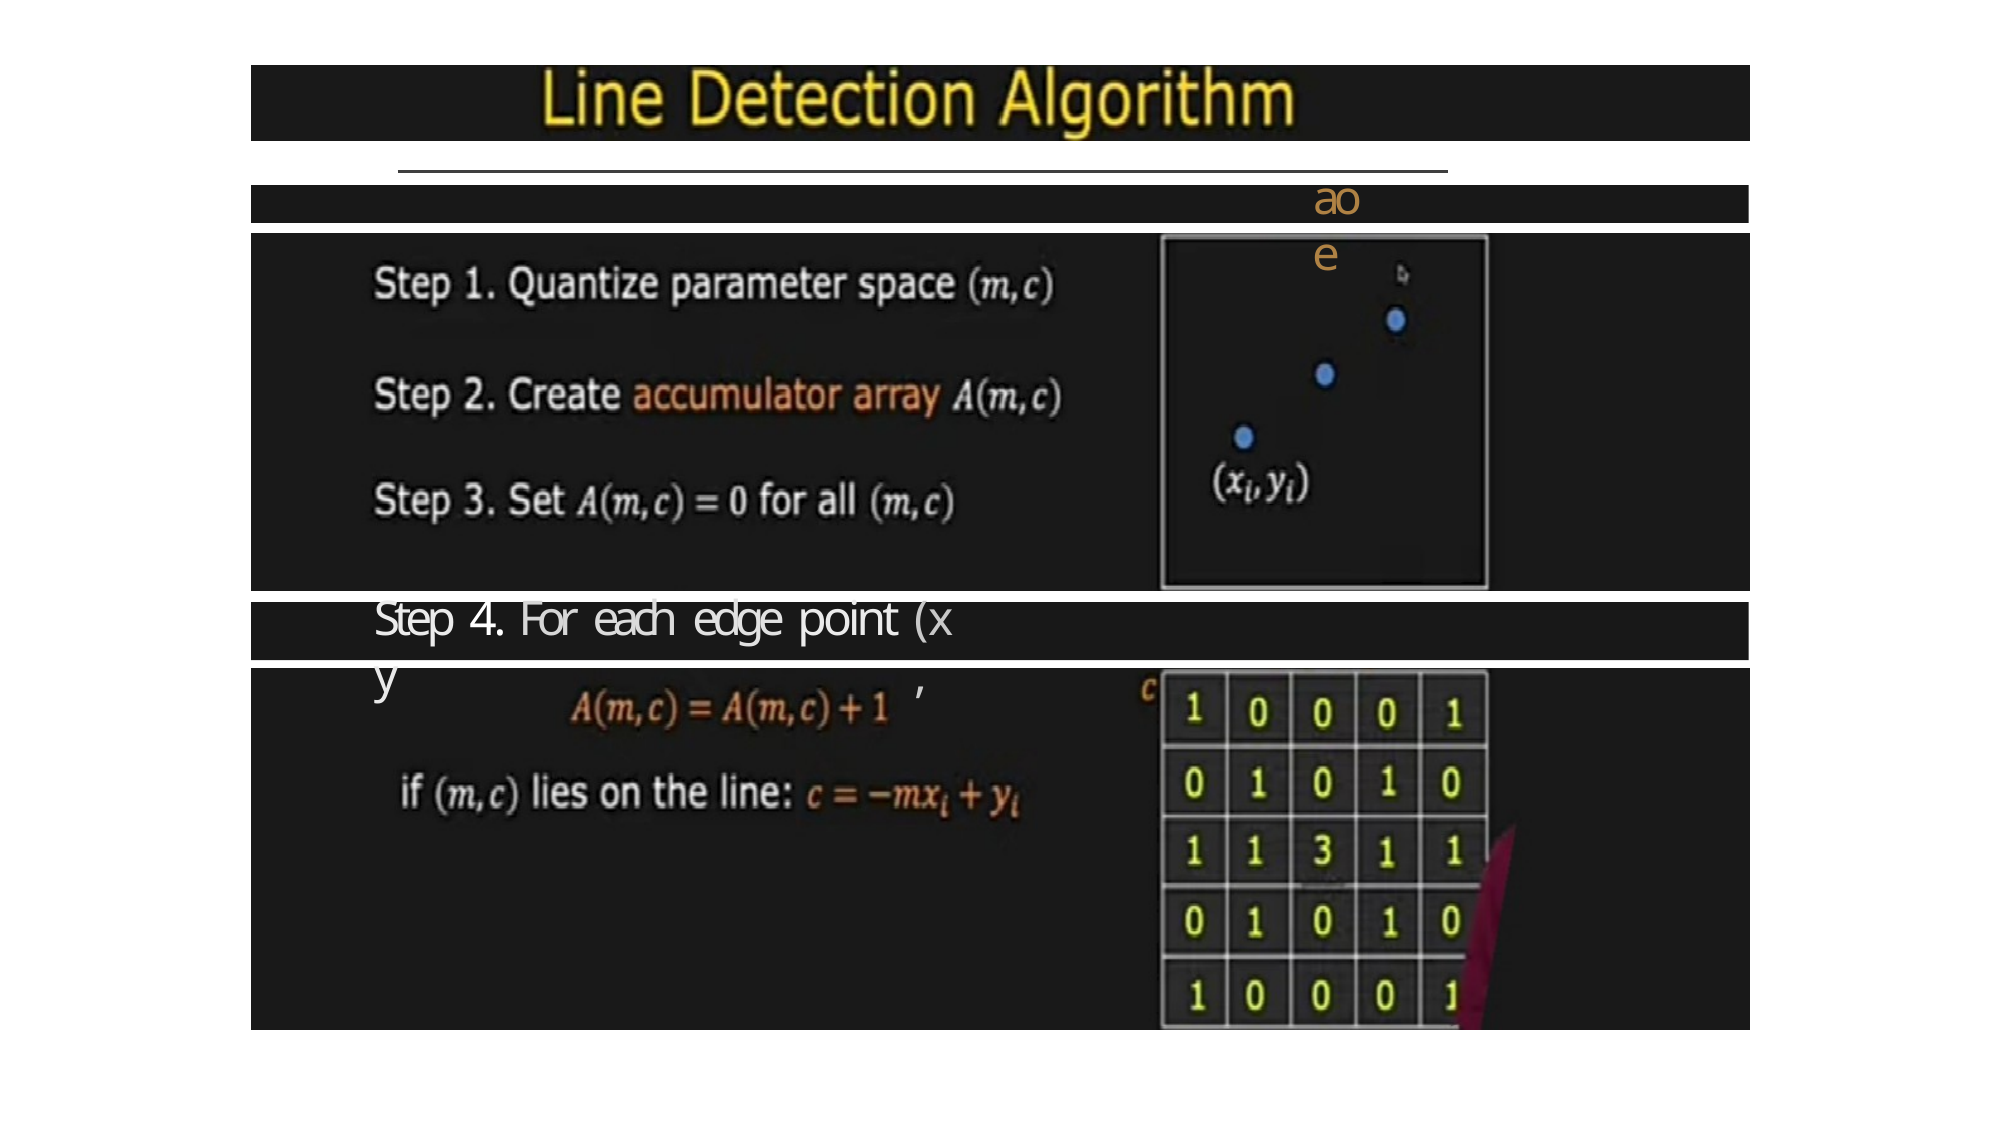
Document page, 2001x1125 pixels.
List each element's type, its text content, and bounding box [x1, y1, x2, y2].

text_box [1375, 185, 1749, 223]
text_box [251, 185, 1309, 223]
picture [251, 668, 1751, 1030]
picture [251, 65, 1751, 142]
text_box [250, 601, 1749, 661]
text_box aoe [1309, 164, 1375, 231]
picture [251, 232, 1751, 591]
